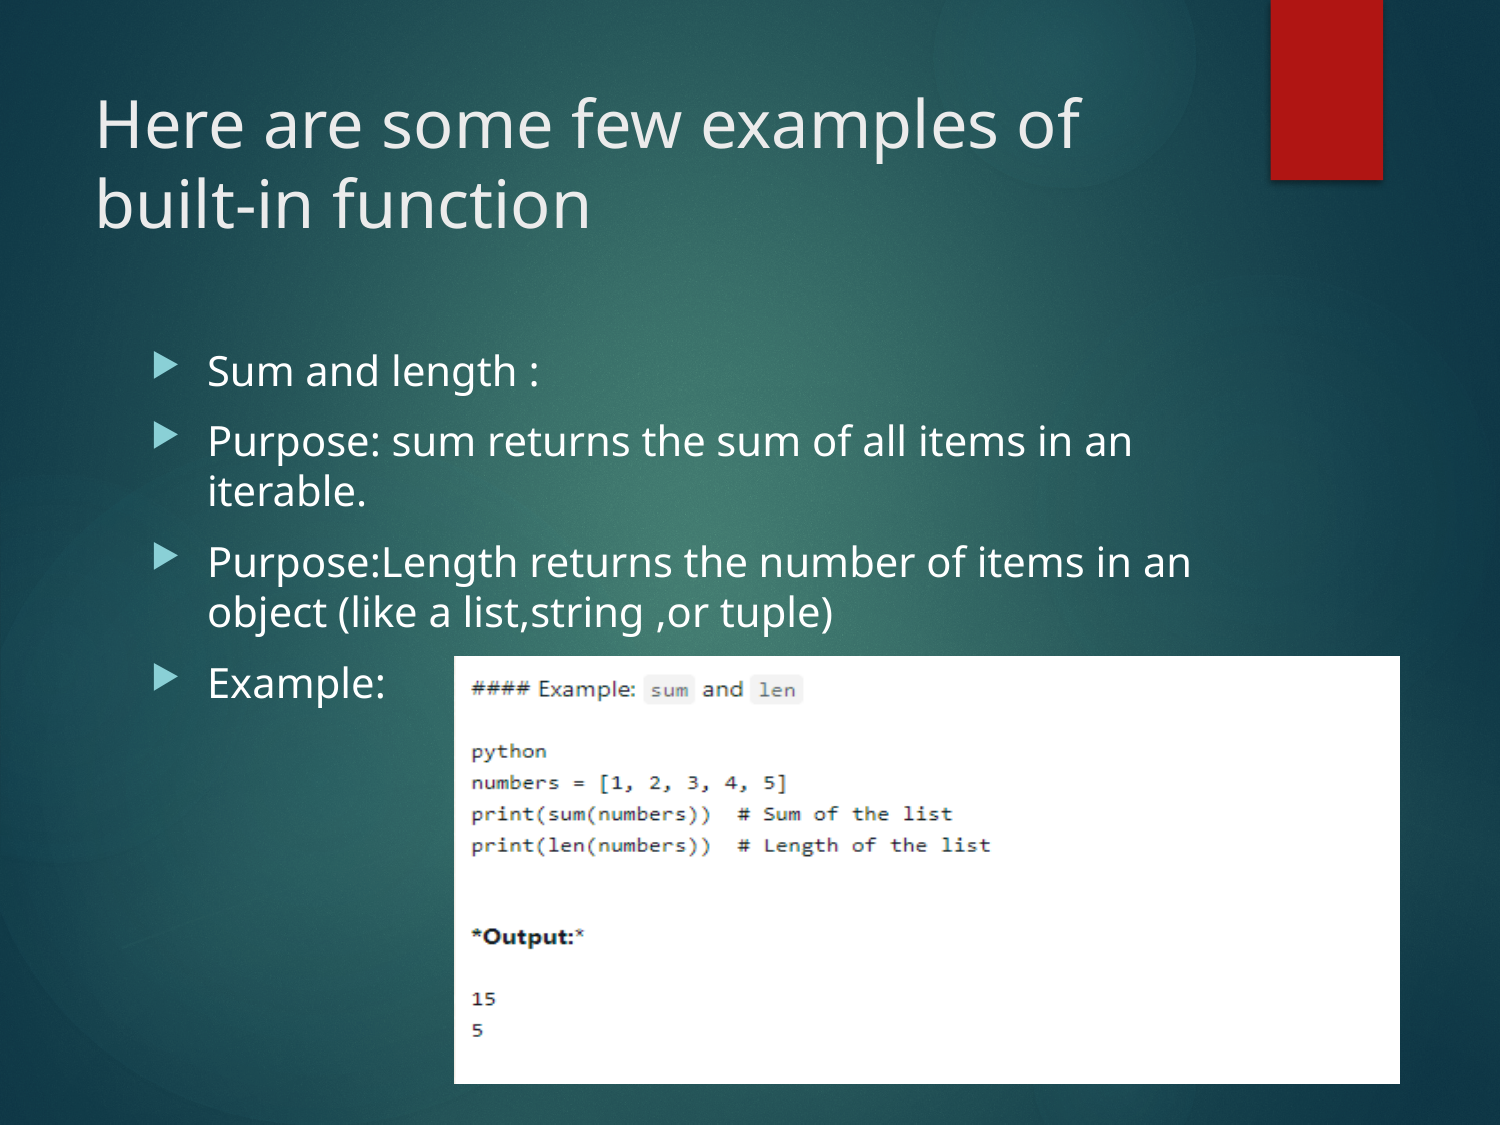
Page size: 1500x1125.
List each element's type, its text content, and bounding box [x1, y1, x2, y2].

picture [454, 656, 1400, 1084]
title Here are some few examples of built-in function [79, 74, 1237, 304]
list Sum and length : Purpose: sum returns the sum of all items in an iterable. Purpose:Length returns the number of items in an object (like a list,string ,or tuple) Example: [135, 336, 1237, 1025]
